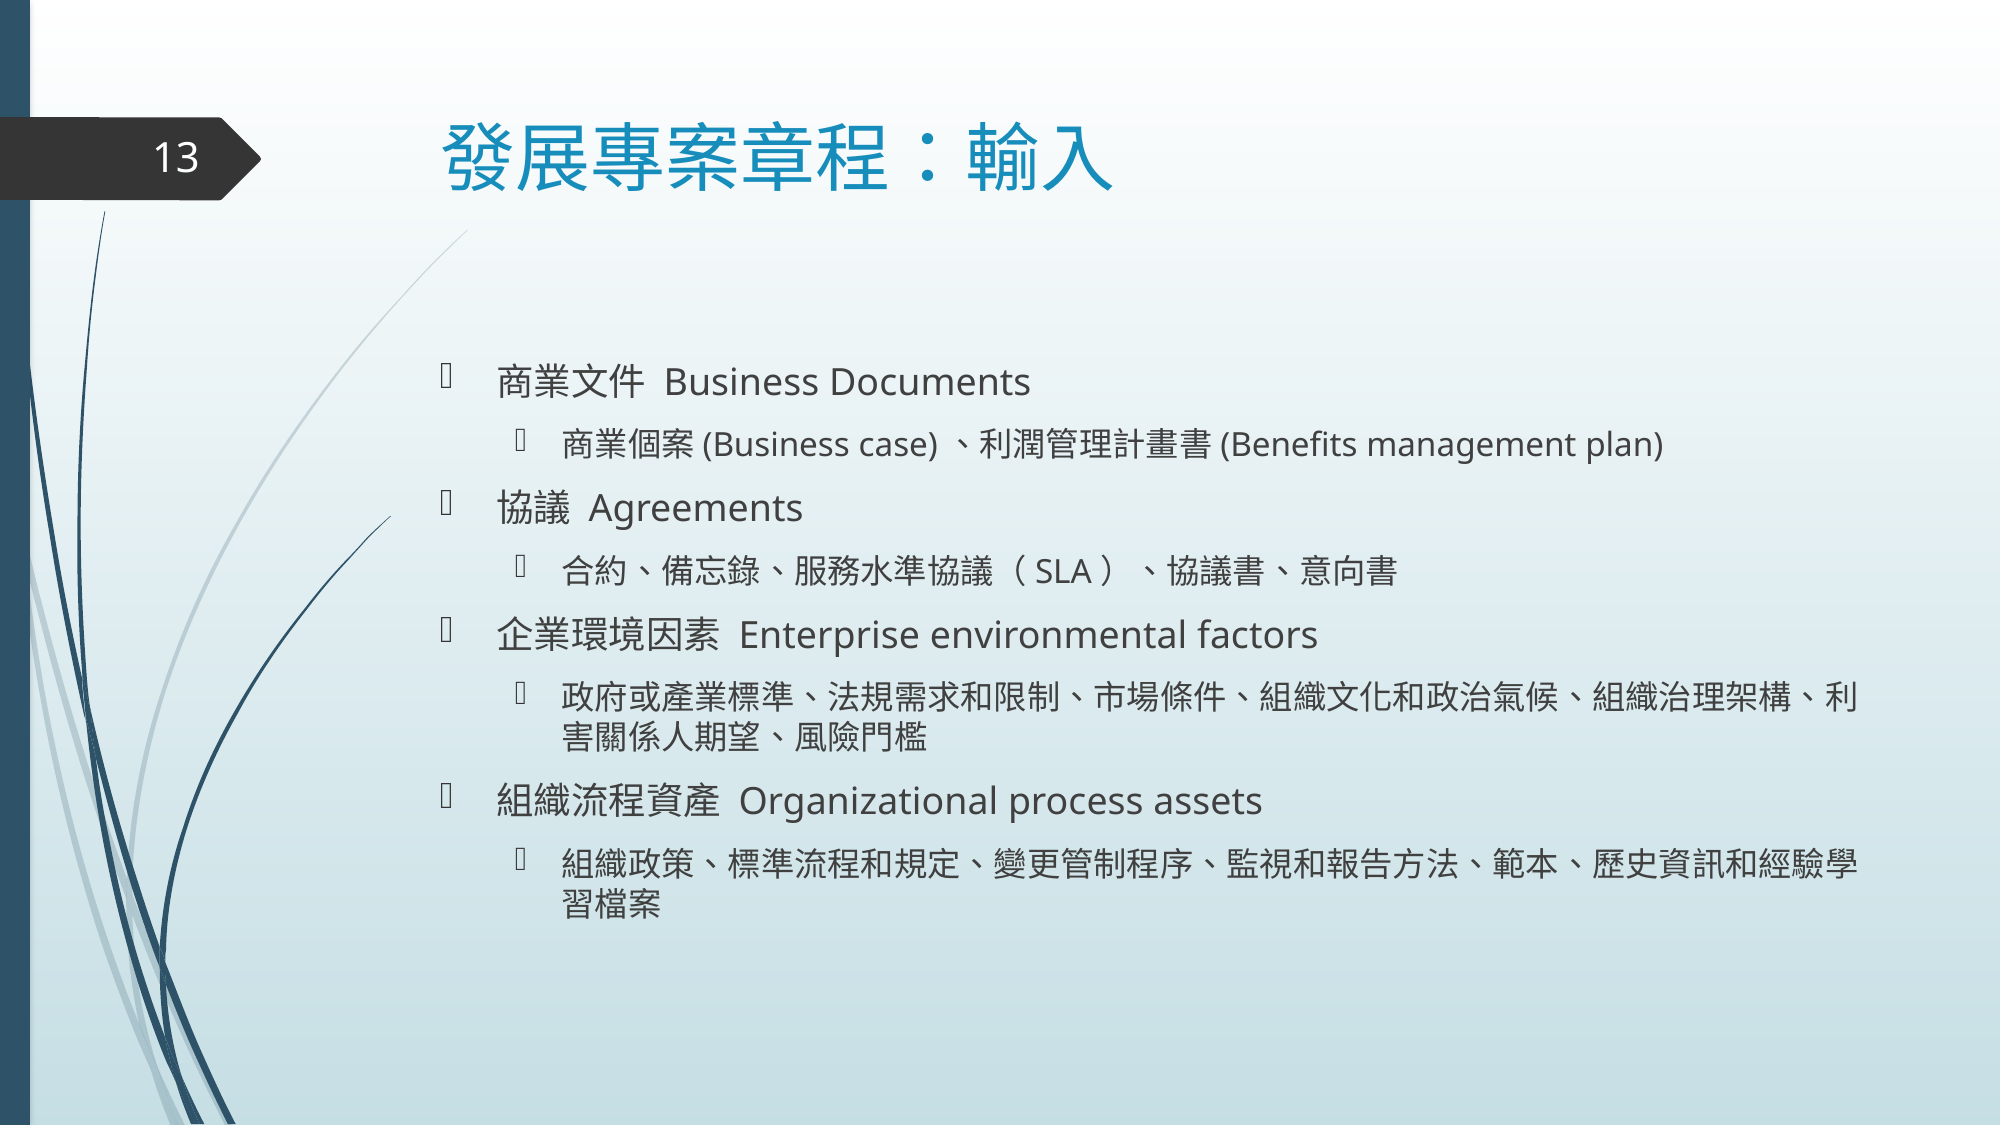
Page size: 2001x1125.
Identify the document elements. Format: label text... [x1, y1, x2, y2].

list 商業文件 Business Documents 商業個案(Business case)、利潤管理計畫書(Benefits management plan) 協議 Agreements 合約、備忘錄、服務水準協議（SLA）、協議書、意向書 企業環境因素 Enterprise environmental factors 政府或產業標準、法規需求和限制、市場條件、組織文化和政治氣候、組織治理架構、利害關係人期望、風險門檻 組織流程資產 Organizational process assets 組織政策、標準流程和規定、變更管制程序、監視和報告方法、範本、歷史資訊和經驗學習檔案 [424, 350, 1888, 970]
title 發展專案章程：輸入 [425, 102, 1888, 313]
slide_number 13 [87, 129, 216, 190]
